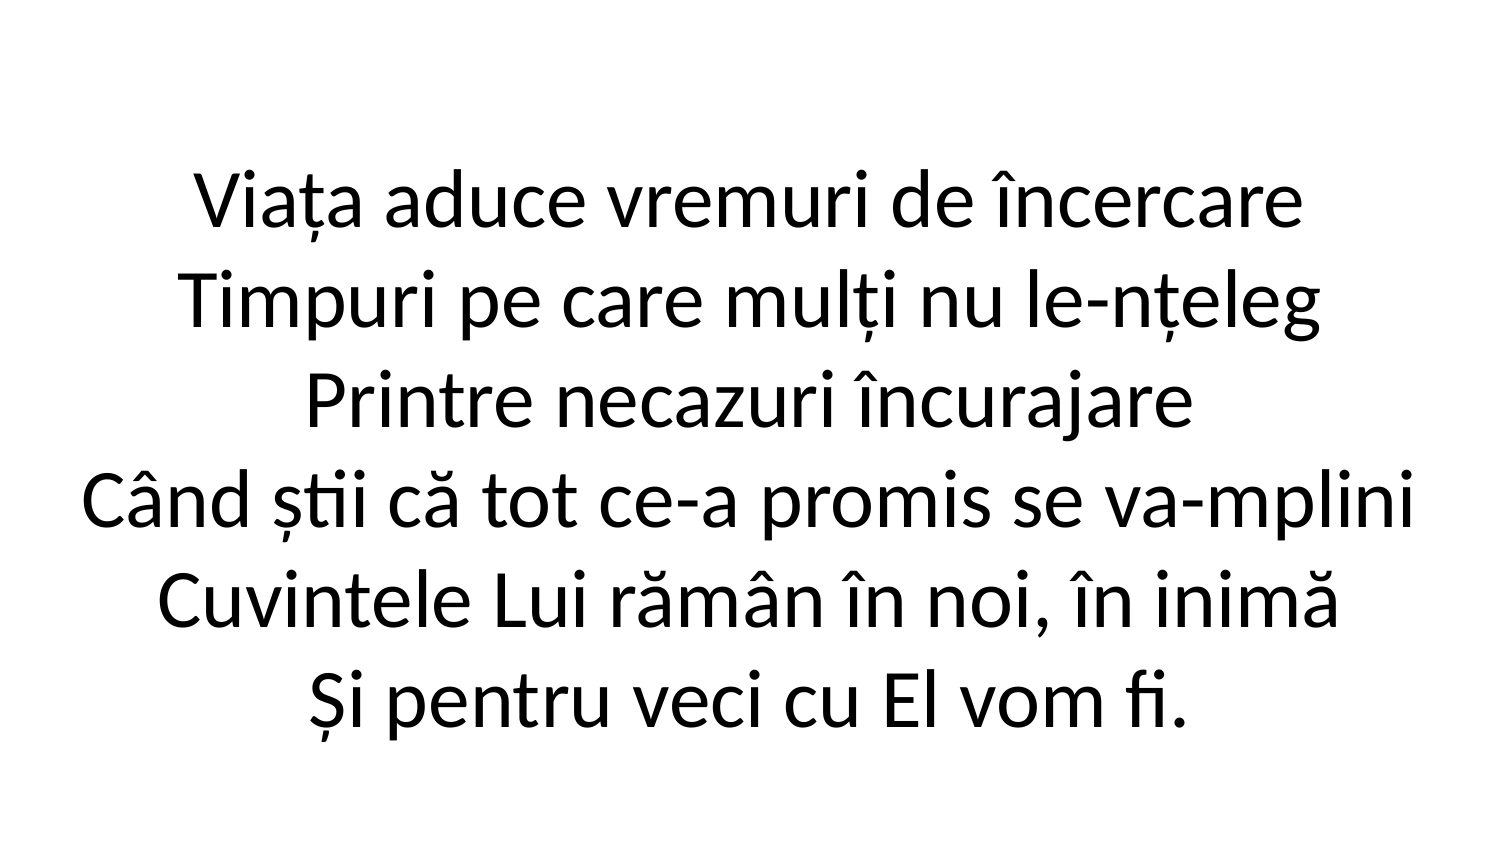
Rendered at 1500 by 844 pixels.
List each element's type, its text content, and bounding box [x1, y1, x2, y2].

text_box Viața aduce vremuri de încercare Timpuri pe care mulți nu le-nțeleg Printre necazuri încurajare Când știi că tot ce-a promis se va-mplini Cuvintele Lui rămân în noi, în inimă Și pentru veci cu El vom fi. [66, 92, 1434, 752]
